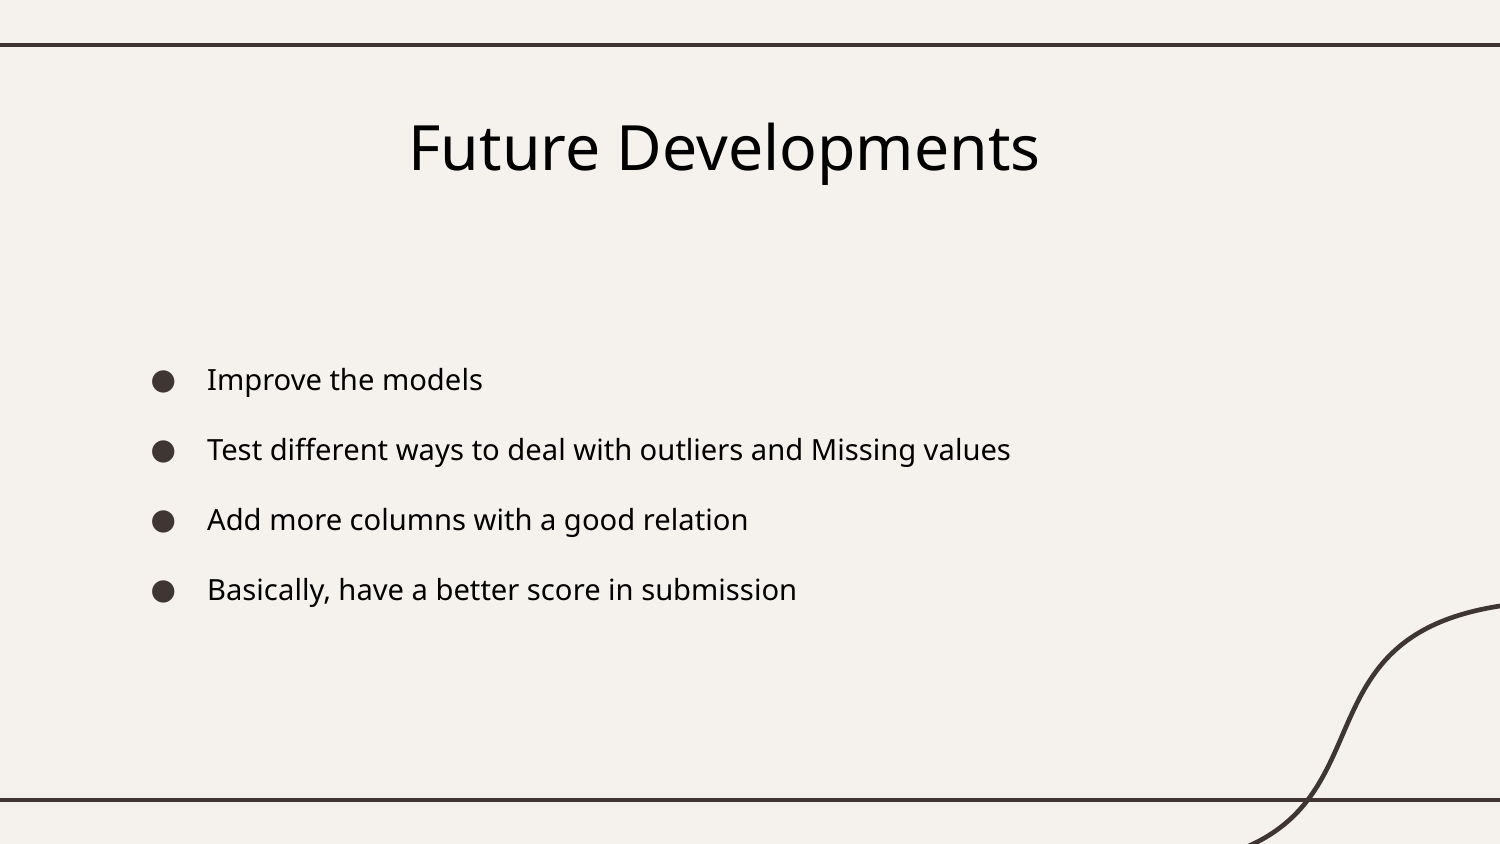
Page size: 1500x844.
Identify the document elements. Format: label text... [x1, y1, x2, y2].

subtitle Improve the models Test different ways to deal with outliers and Missing values Add more columns with a good relation Basically, have a better score in submission [116, 279, 1333, 751]
title Future Developments [116, 93, 1333, 187]
